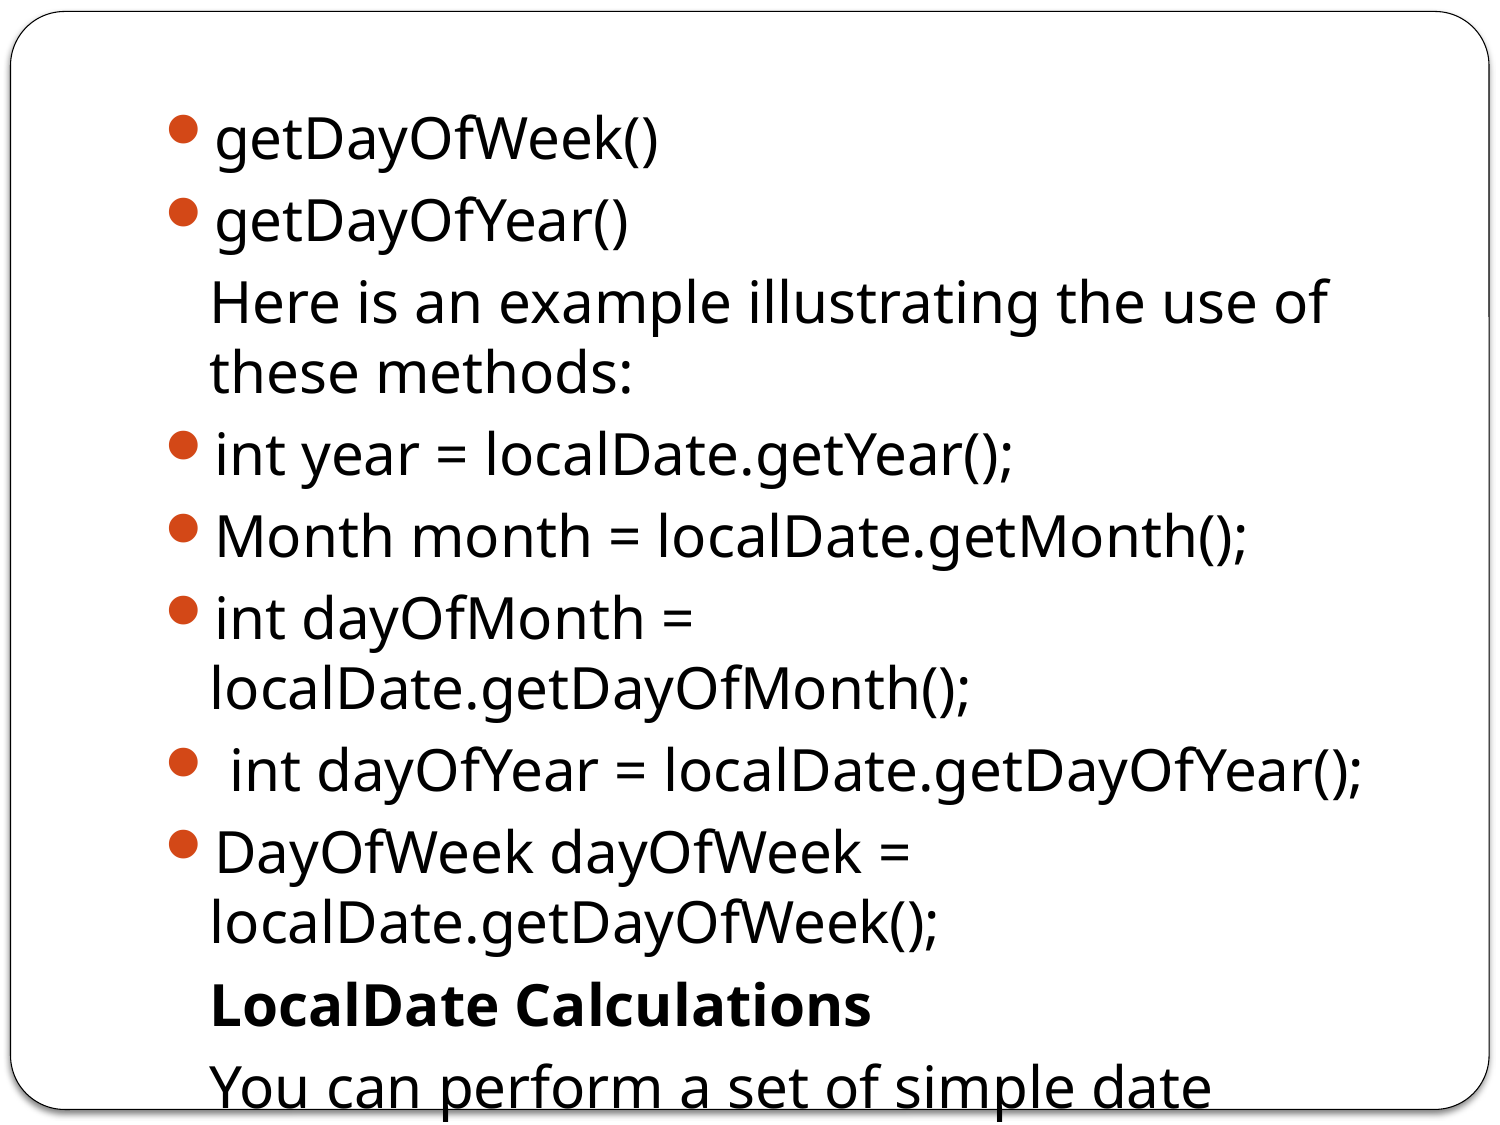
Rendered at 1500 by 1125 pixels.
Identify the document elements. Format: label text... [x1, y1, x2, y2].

list getDayOfWeek() getDayOfYear() Here is an example illustrating the use of these methods: int year = localDate.getYear(); Month month = localDate.getMonth(); int dayOfMonth = localDate.getDayOfMonth(); int dayOfYear = localDate.getDayOfYear(); DayOfWeek dayOfWeek = localDate.getDayOfWeek(); LocalDate Calculations You can perform a set of simple date calculations with the LocalDate class using one or more of the following [150, 93, 1425, 988]
